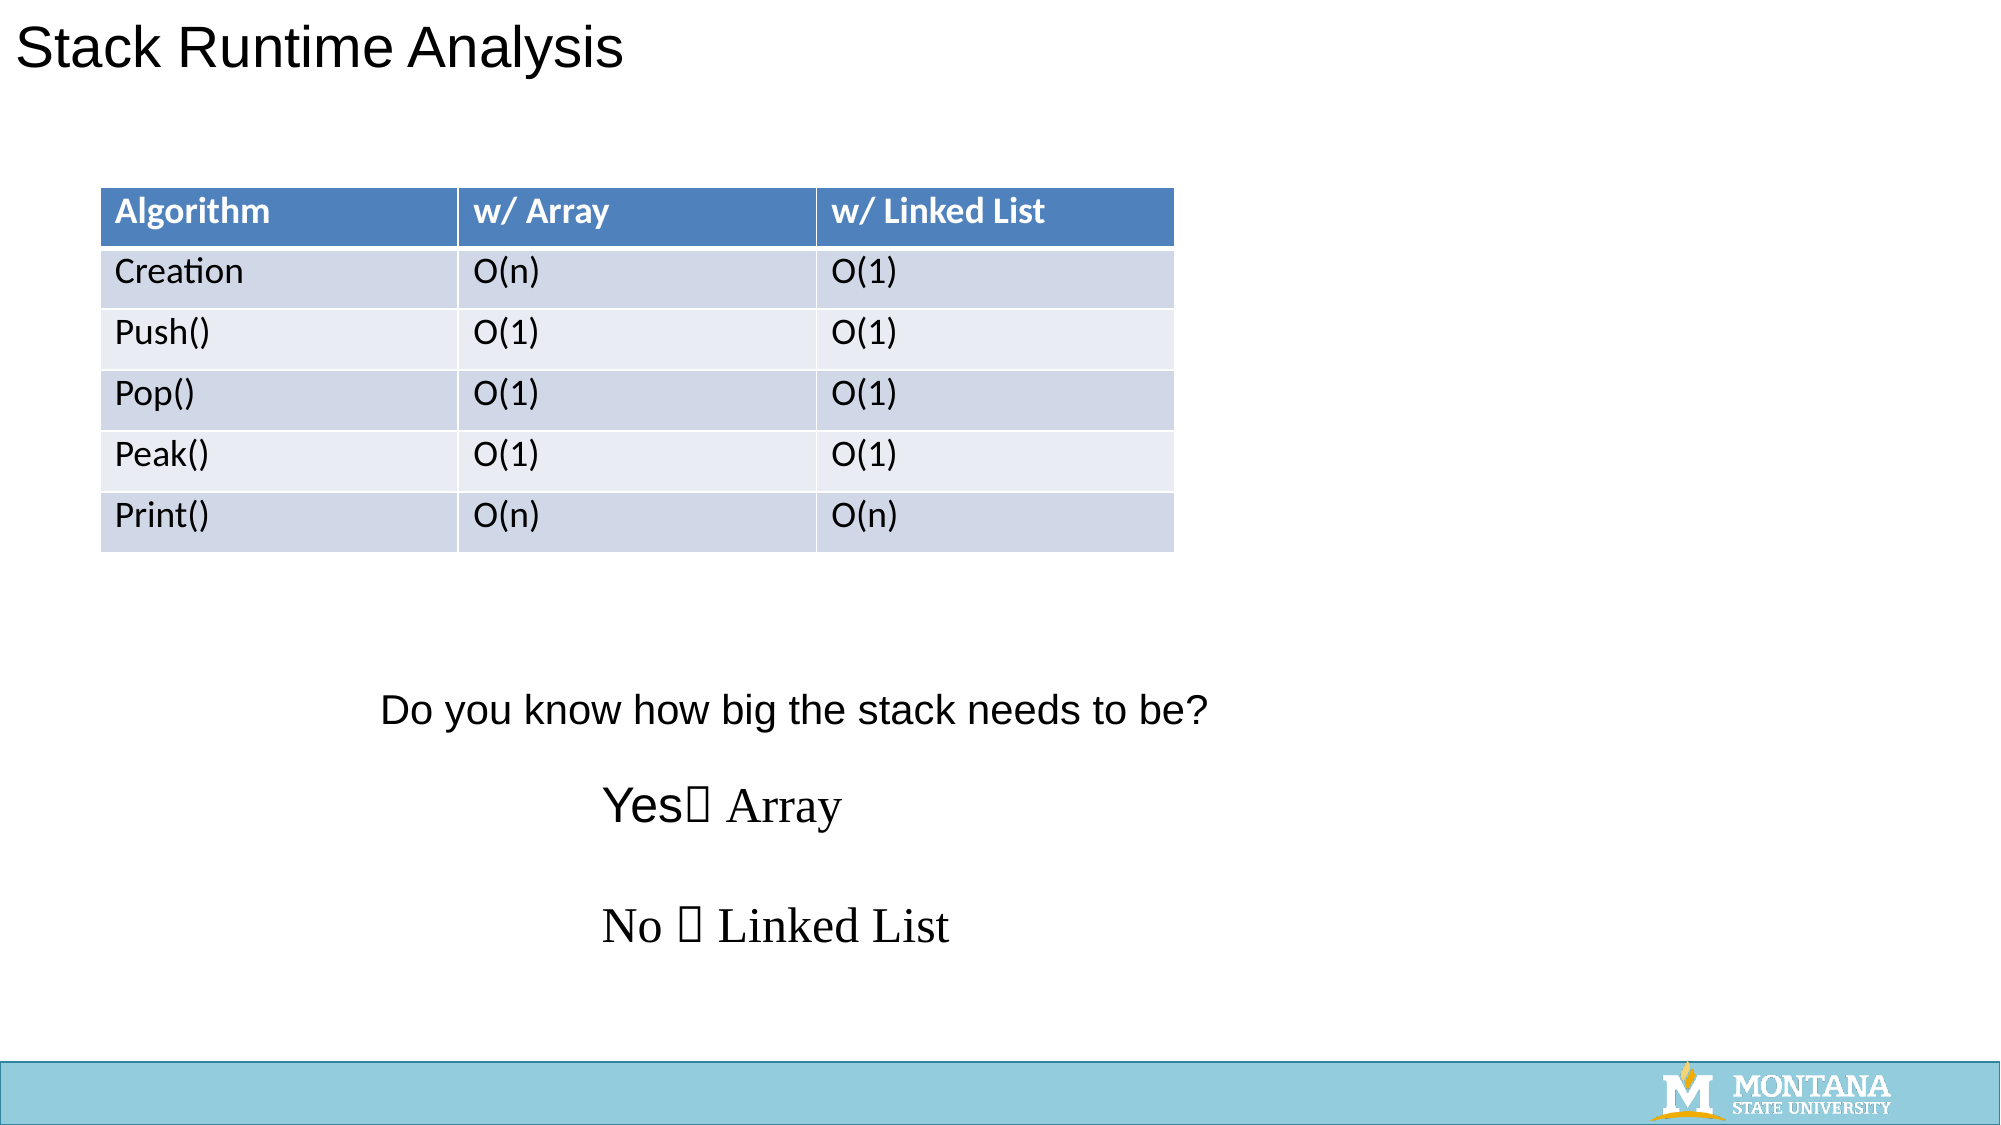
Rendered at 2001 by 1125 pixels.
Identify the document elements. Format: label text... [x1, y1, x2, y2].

table_cell O(n) [459, 493, 816, 552]
table_cell Print() [101, 493, 457, 552]
table_cell O(1) [817, 251, 1174, 308]
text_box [0, 1060, 1647, 1125]
table_cell O(1) [817, 310, 1174, 369]
table_header Algorithm [101, 188, 457, 246]
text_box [1892, 1060, 2000, 1125]
table_cell Peak() [101, 432, 457, 491]
table_cell O(1) [817, 432, 1174, 491]
table_cell Creation [101, 251, 457, 308]
table_cell O(1) [817, 371, 1174, 430]
table_cell Push() [101, 310, 457, 369]
table_cell O(n) [817, 493, 1174, 552]
text_box Do you know how big the stack needs to be? [365, 675, 1224, 740]
text_box Stack Runtime Analysis [0, 1, 1551, 87]
table_header w/ Linked List [817, 188, 1174, 246]
text_box Yes Array No  Linked List [586, 764, 965, 960]
table_cell O(1) [459, 310, 816, 369]
table_cell O(1) [459, 432, 816, 491]
table_cell O(n) [459, 251, 816, 308]
table_cell Pop() [101, 371, 457, 430]
picture [1649, 1060, 1892, 1122]
table_cell O(1) [459, 371, 816, 430]
table_header w/ Array [459, 188, 816, 246]
